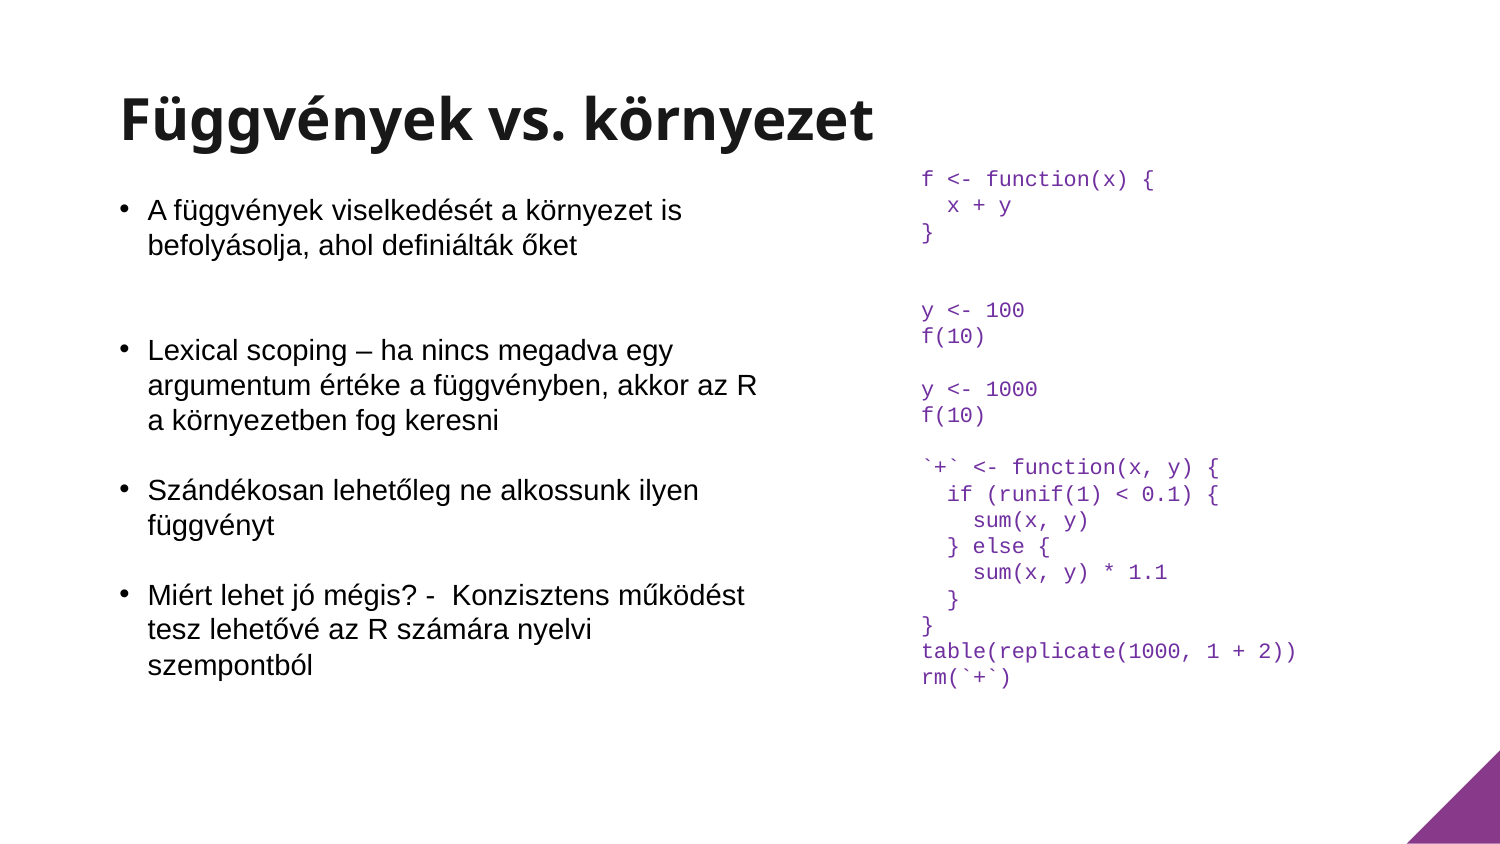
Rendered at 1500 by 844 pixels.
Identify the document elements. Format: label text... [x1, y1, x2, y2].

text_box f <- function(x) { x + y } y <- 100 f(10) y <- 1000 f(10) `+` <- function(x, y) { if (runif(1) < 0.1) { sum(x, y) } else { sum(x, y) * 1.1 } } table(replicate(1000, 1 + 2)) rm(`+`) [906, 157, 1389, 697]
text_box A függvények viselkedését a környezet is befolyásolja, ahol definiálták őket Lexical scoping – ha nincs megadva egy argumentum értéke a függvényben, akkor az R a környezetben fog keresni Szándékosan lehetőleg ne alkossunk ilyen függvényt Miért lehet jó mégis? - Konzisztens működést tesz lehetővé az R számára nyelvi szempontból [104, 183, 774, 724]
title Függvények vs. környezet [104, 66, 1105, 208]
